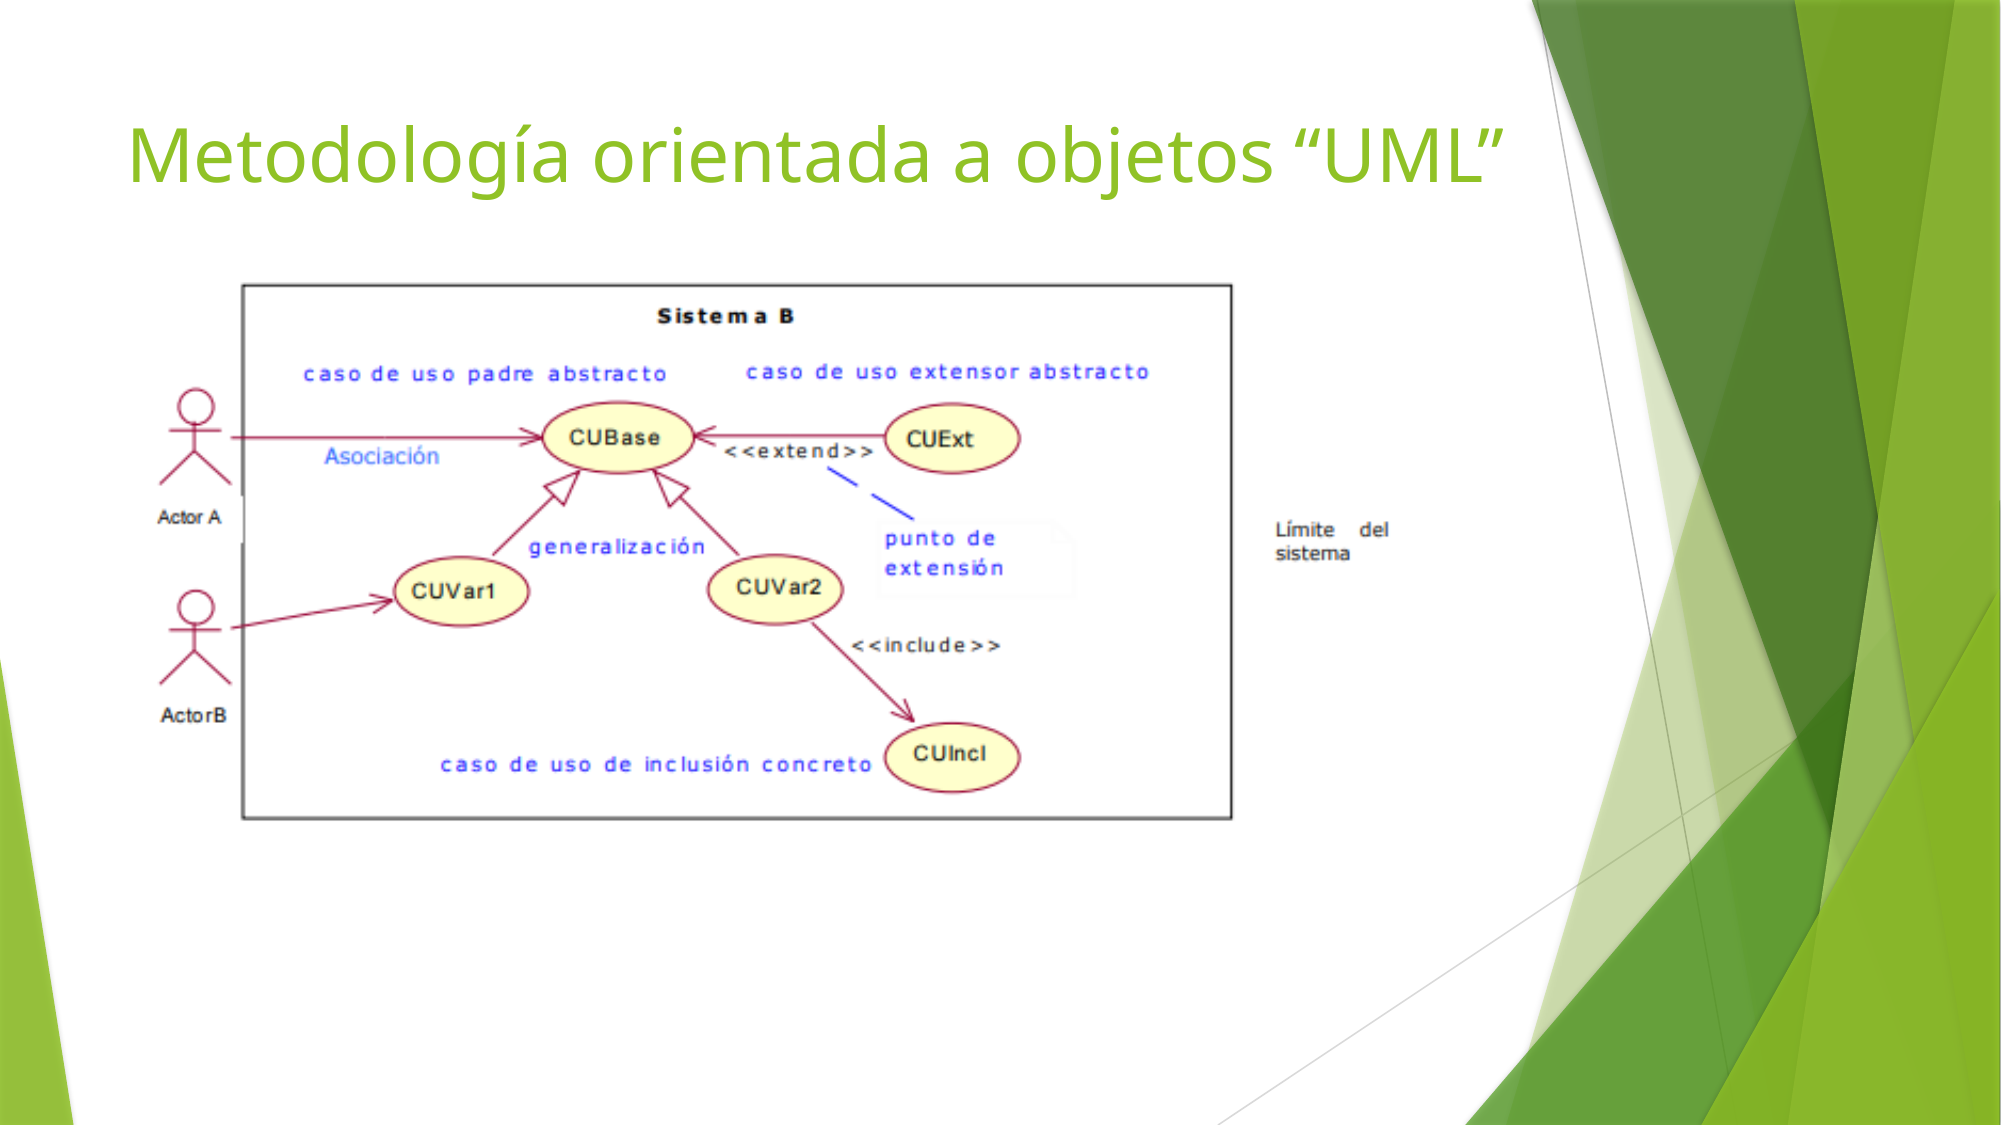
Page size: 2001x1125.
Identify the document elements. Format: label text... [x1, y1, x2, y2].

picture [56, 234, 1461, 868]
title Metodología orientada a objetos “UML” [111, 99, 1522, 317]
